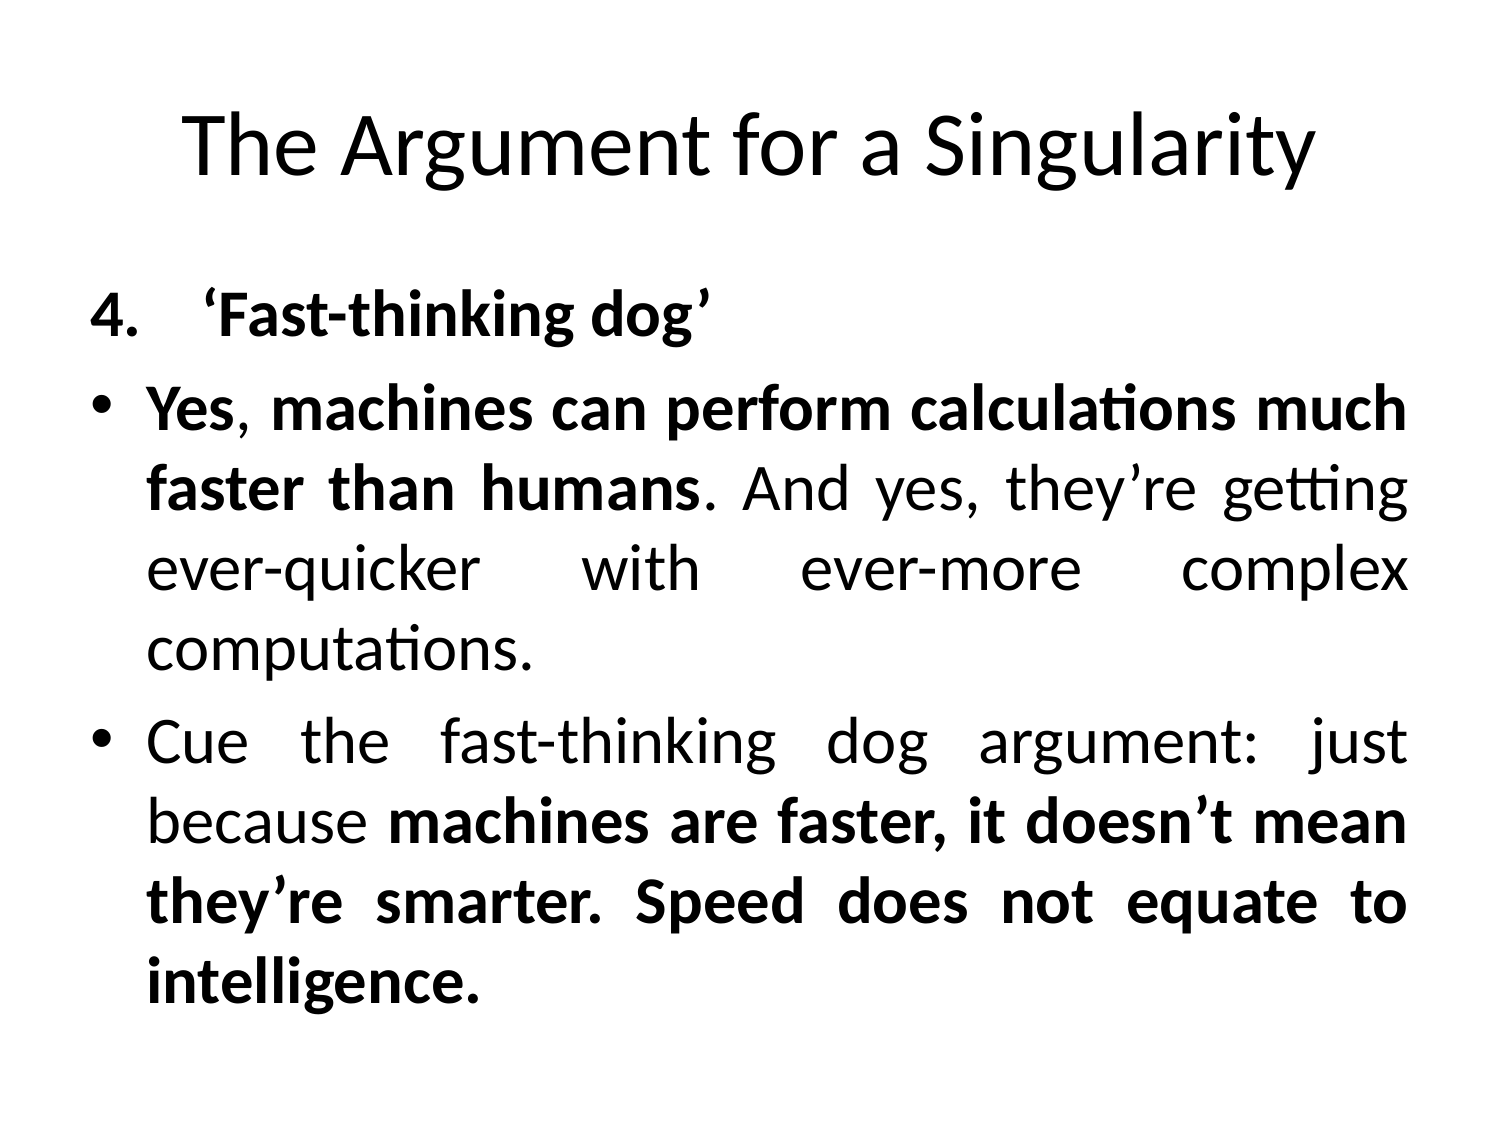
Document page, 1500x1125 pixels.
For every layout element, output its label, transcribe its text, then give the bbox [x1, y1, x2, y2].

title The Argument for a Singularity [75, 45, 1425, 233]
list 4. ‘Fast-thinking dog’ Yes, machines can perform calculations much faster than humans. And yes, they’re getting ever-quicker with ever-more complex computations. Cue the fast-thinking dog argument: just because machines are faster, it doesn’t mean they’re smarter. Speed does not equate to intelligence. [75, 262, 1425, 1071]
